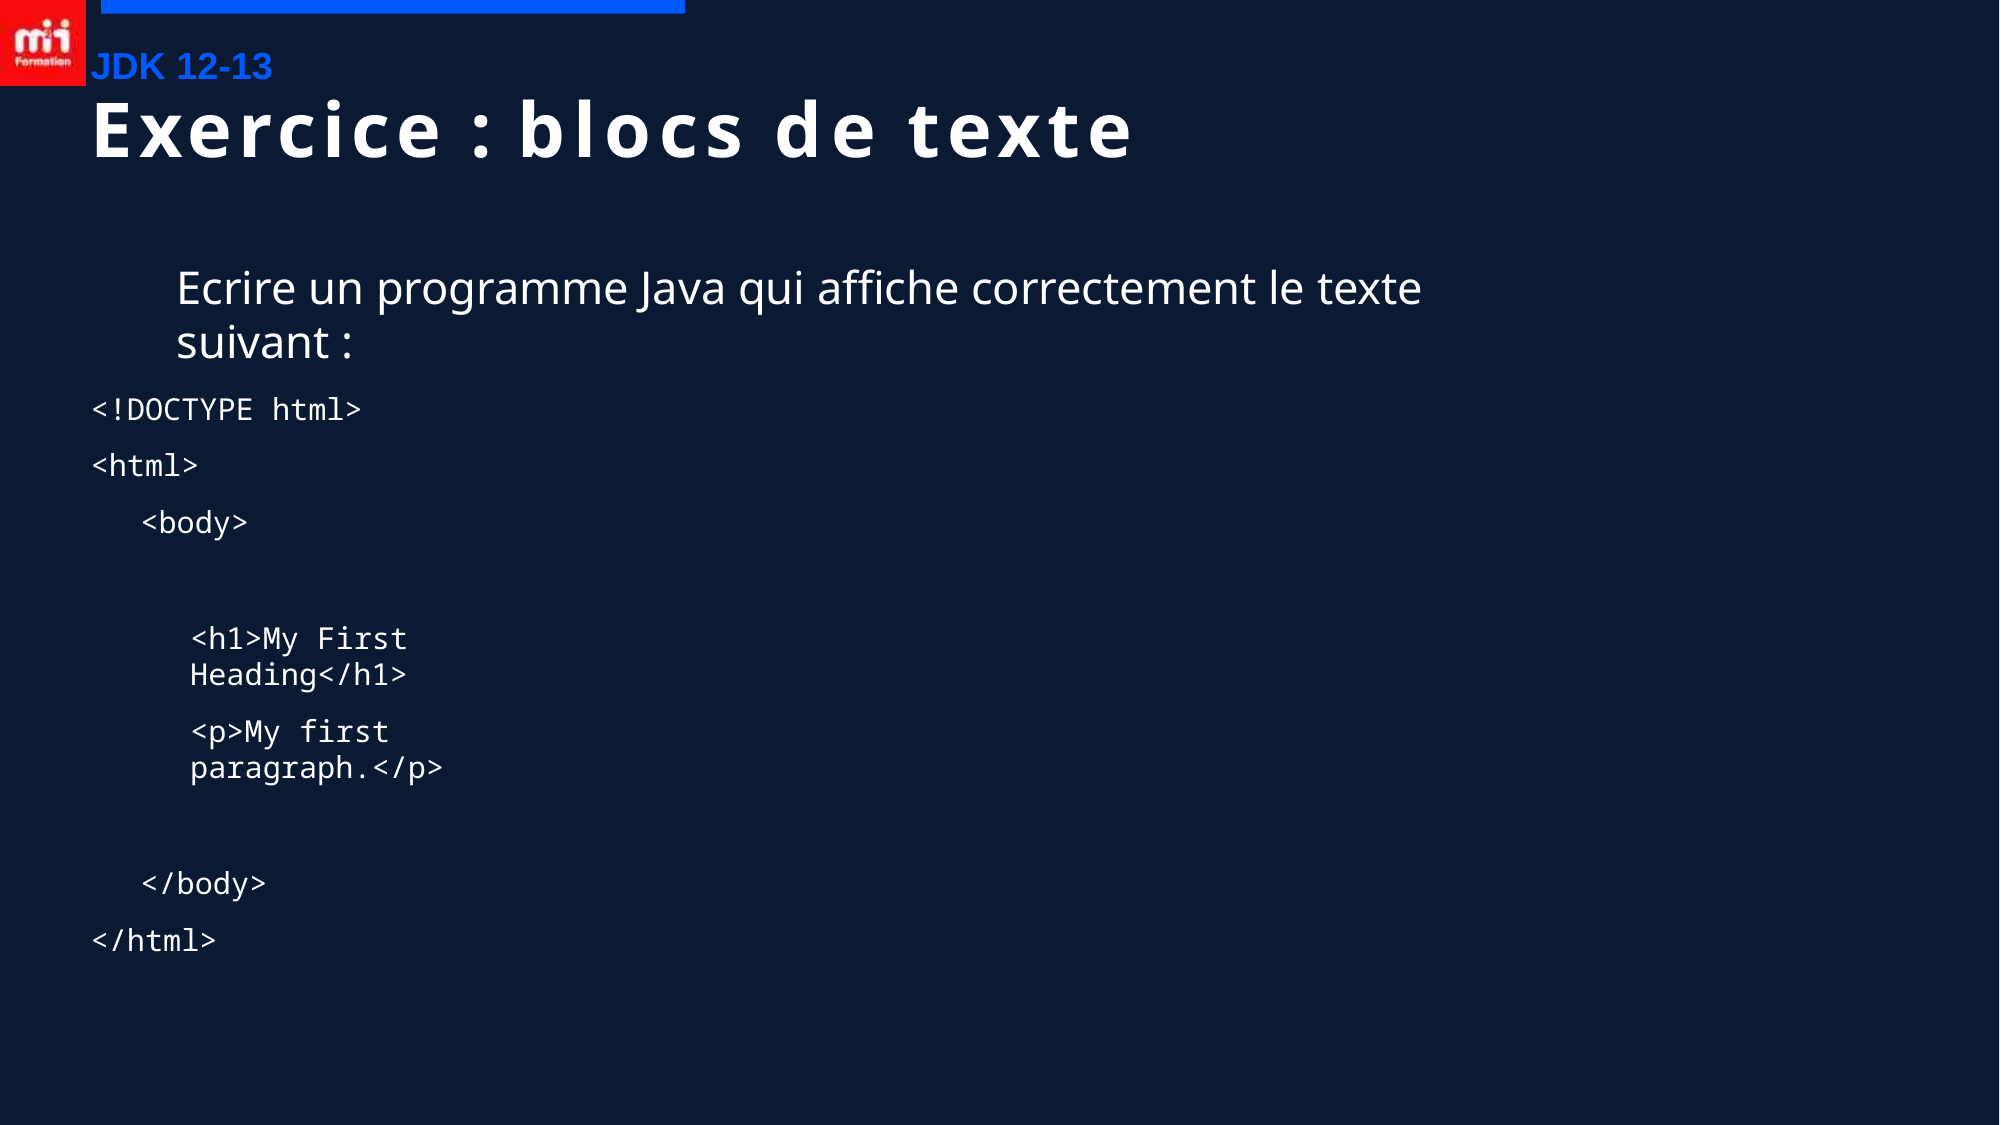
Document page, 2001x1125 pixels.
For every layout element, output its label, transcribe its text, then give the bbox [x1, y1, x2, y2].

text_box <!DOCTYPE html> <html> <body> <h1>My First Heading</h1> <p>My first paragraph.</p> </body> </html> [88, 366, 624, 958]
text_box JDK 12-13 [88, 39, 277, 79]
picture [0, 0, 86, 86]
text_box Ecrire un programme Java qui affiche correctement le texte suivant : [173, 256, 1546, 368]
title Exercice : blocs de texte [88, 79, 1134, 270]
